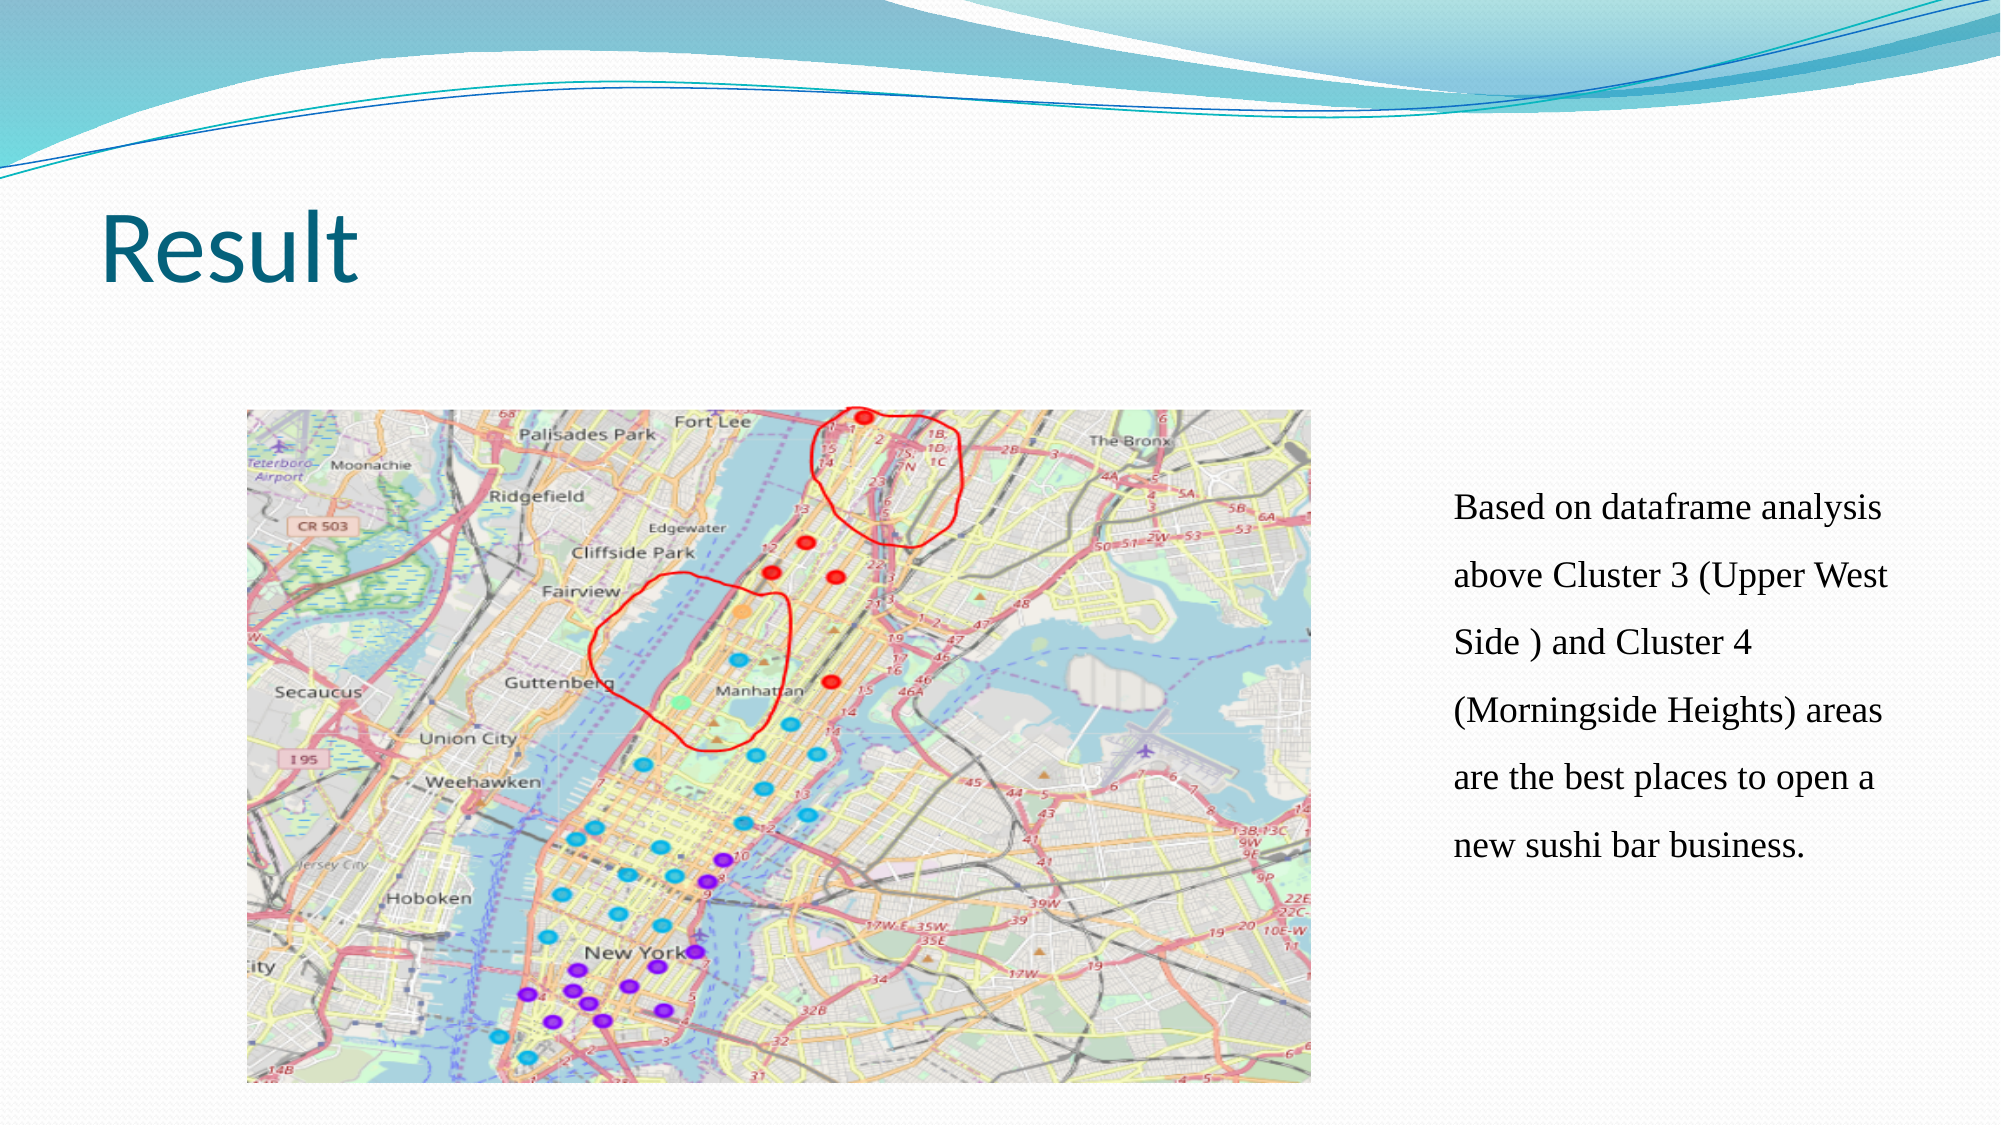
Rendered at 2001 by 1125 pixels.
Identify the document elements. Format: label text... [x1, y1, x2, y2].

picture [246, 405, 1311, 1083]
title Result [99, 115, 1900, 303]
text_box Based on dataframe analysis above Cluster 3 (Upper West Side ) and Cluster 4 (Morningside Heights) areas are the best places to open a new sushi bar business. [1363, 452, 1950, 873]
